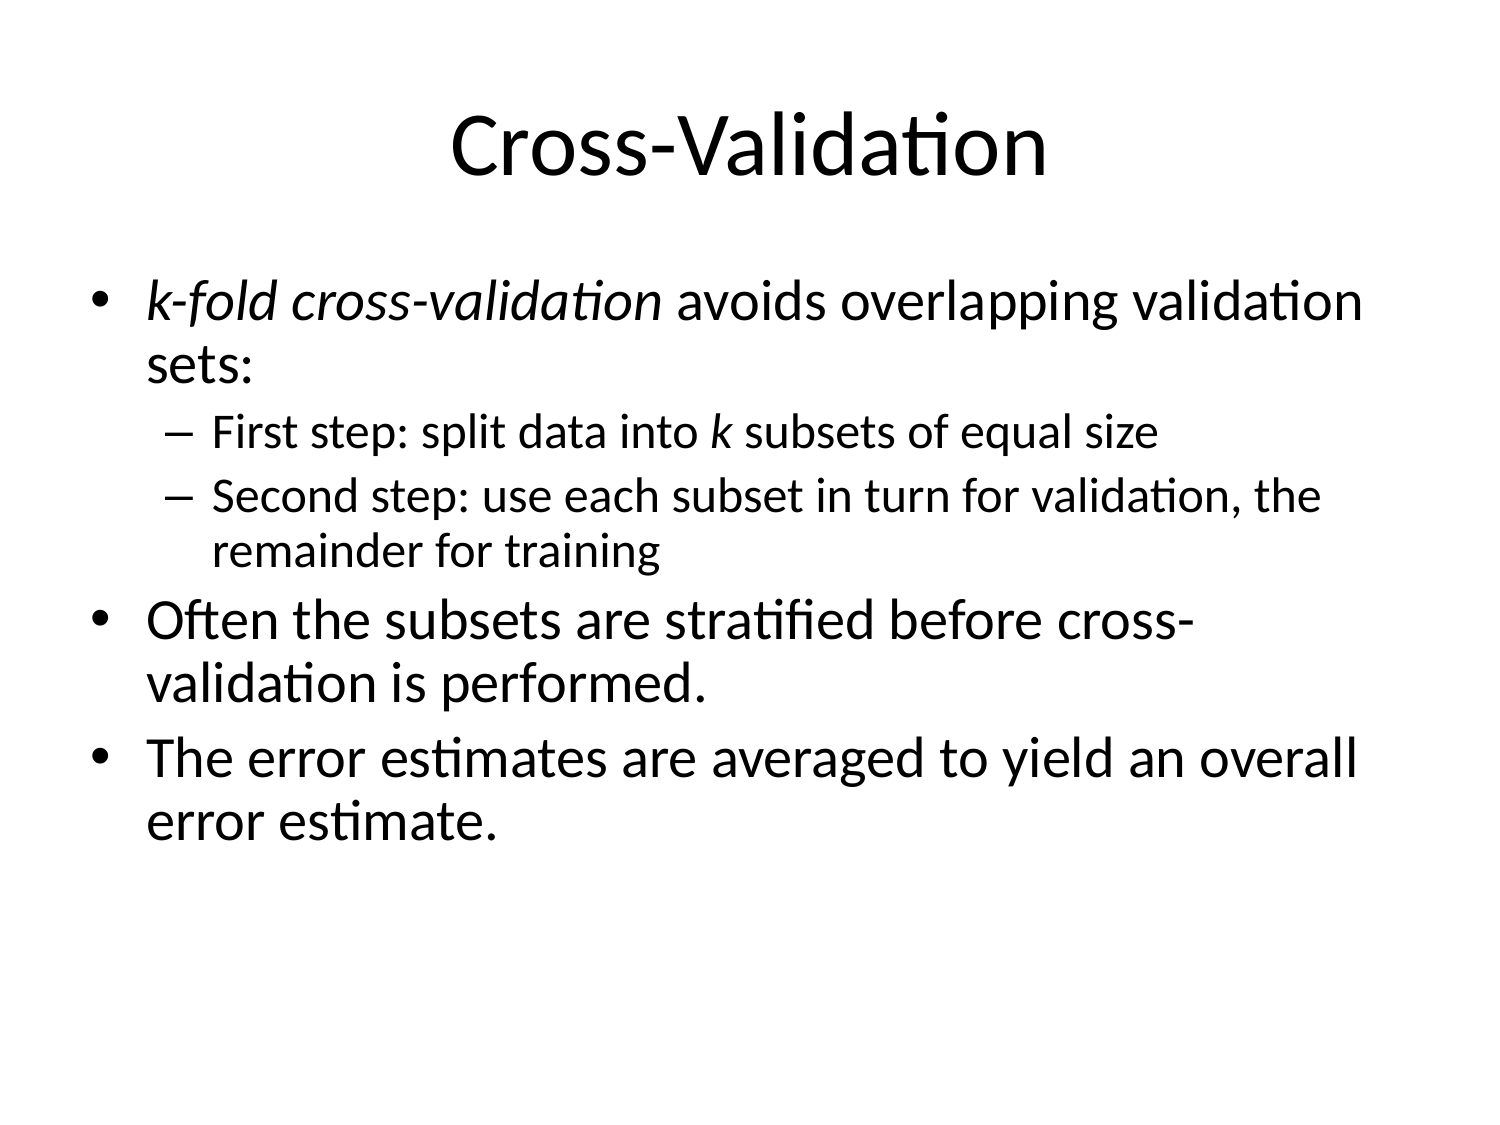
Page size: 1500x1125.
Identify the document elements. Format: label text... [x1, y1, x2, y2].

title Cross-Validation [75, 45, 1425, 233]
list k-fold cross-validation avoids overlapping validation sets: First step: split data into k subsets of equal size Second step: use each subset in turn for validation, the remainder for training Often the subsets are stratified before cross-validation is performed. The error estimates are averaged to yield an overall error estimate. [75, 262, 1425, 1005]
